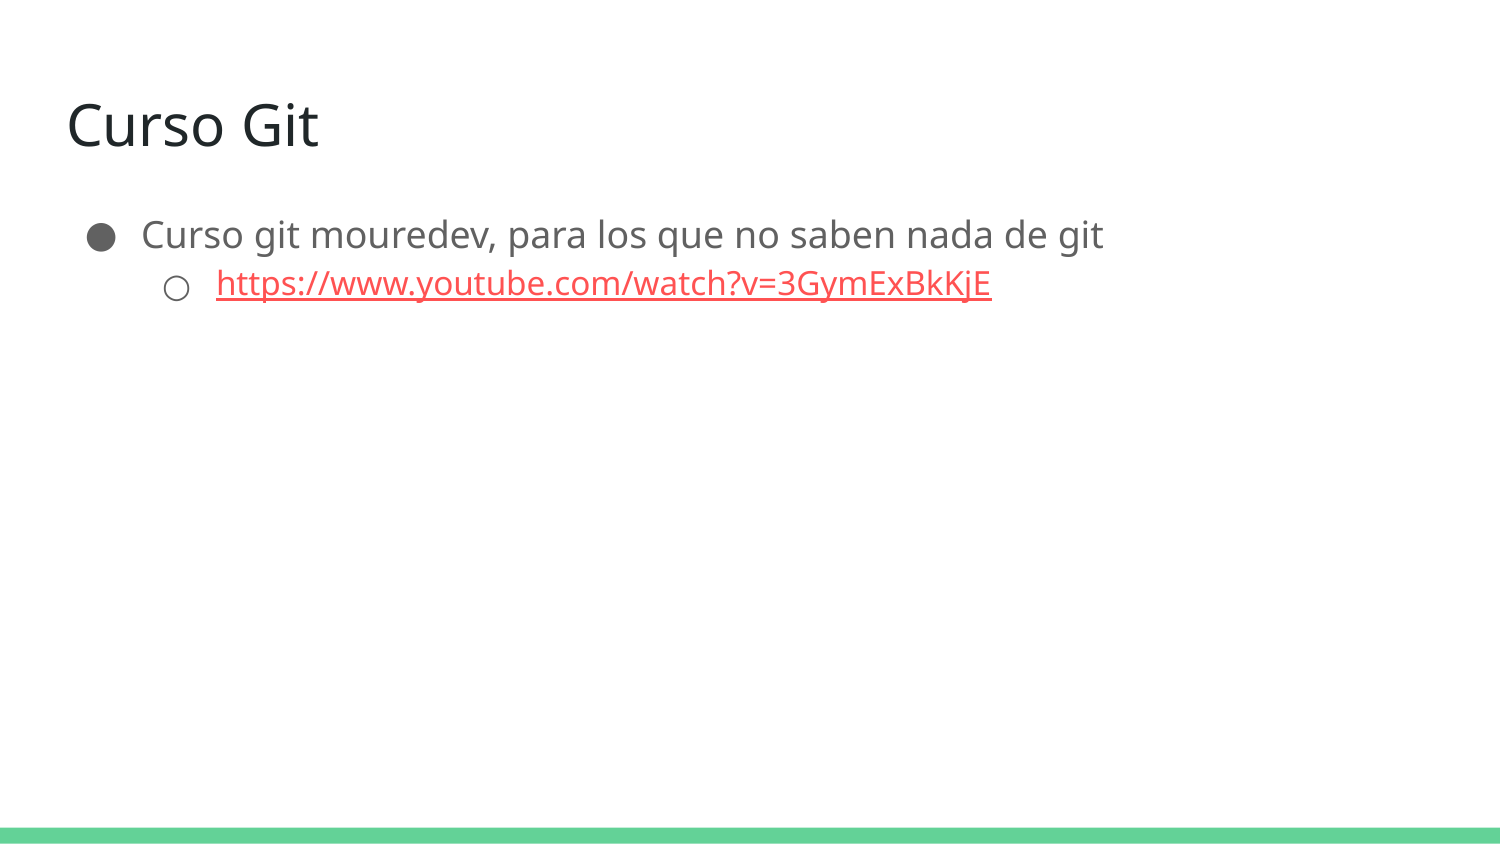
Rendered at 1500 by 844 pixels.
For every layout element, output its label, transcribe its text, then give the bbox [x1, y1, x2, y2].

list Curso git mouredev, para los que no saben nada de git https://www.youtube.com/watch?v=3GymExBkKjE [51, 189, 1449, 750]
title Curso Git [51, 72, 1449, 167]
